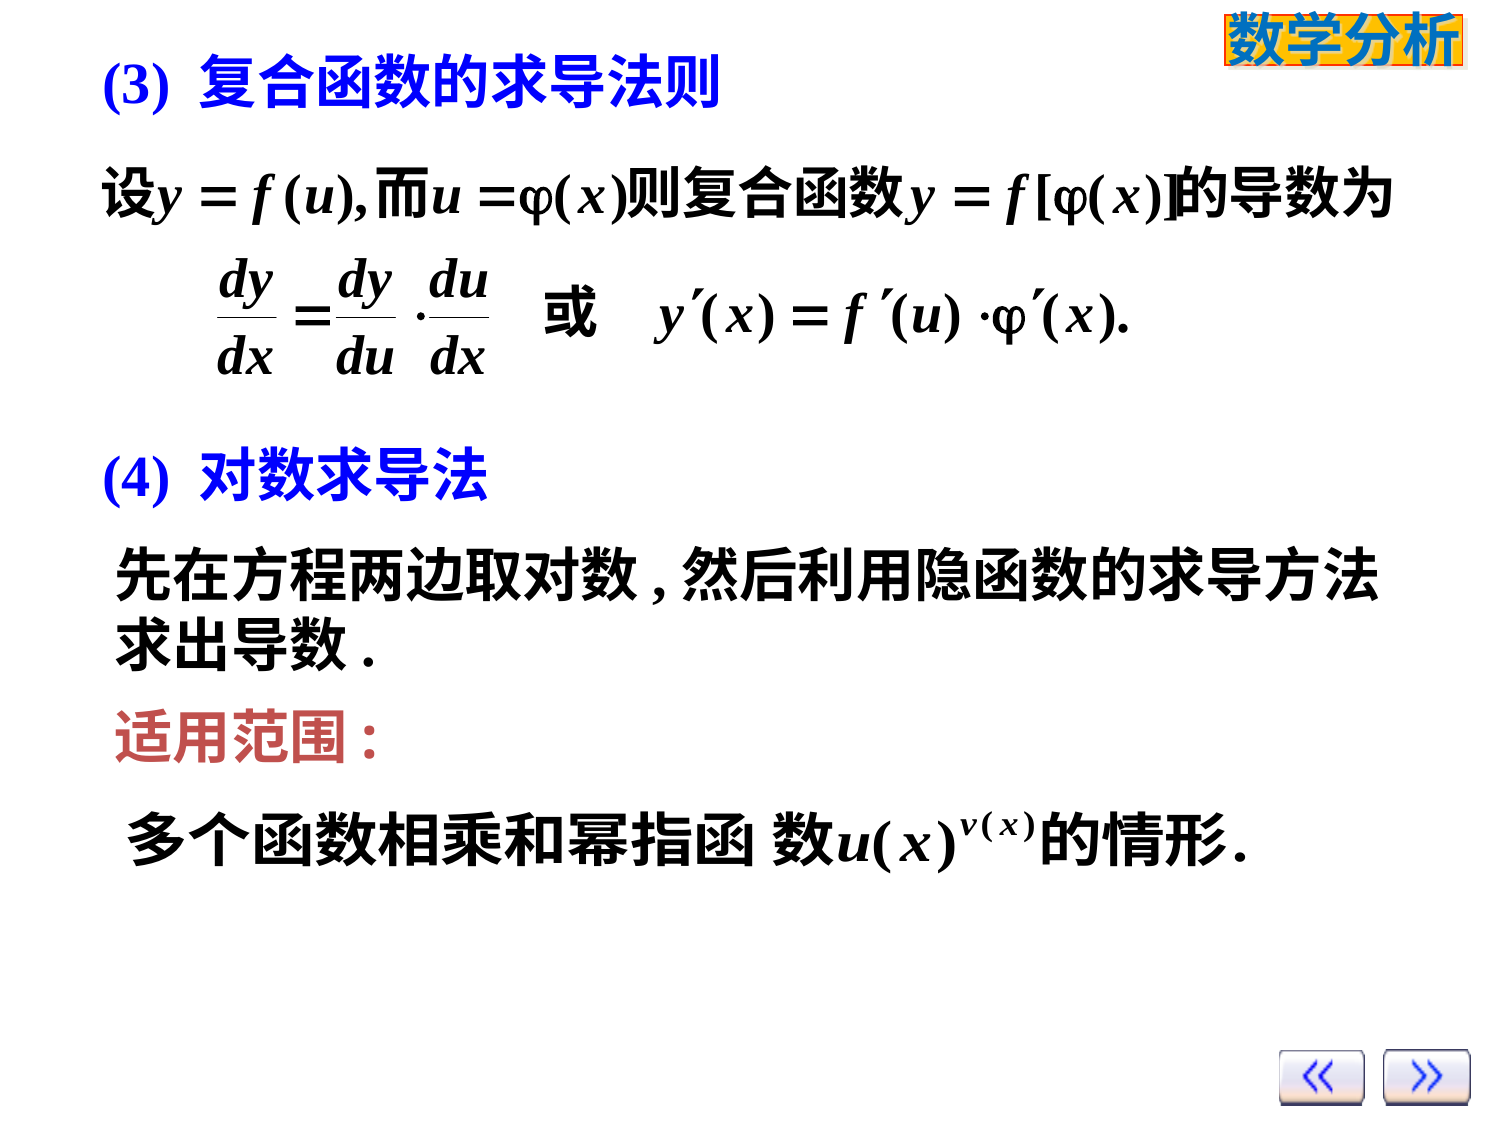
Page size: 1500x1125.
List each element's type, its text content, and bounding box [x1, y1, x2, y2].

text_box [99, 162, 1401, 381]
text_box (4) 对数求导法 [87, 430, 1263, 516]
picture [1383, 1049, 1471, 1106]
text_box [1341, 1033, 1455, 1096]
text_box 先在方程两边取对数,然后利用隐函数的求导方法求出导数. [99, 530, 1400, 686]
text_box (3) 复合函数的求导法则 [87, 37, 1263, 123]
picture [1279, 1050, 1365, 1106]
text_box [124, 803, 1251, 881]
text_box 适用范围: [99, 692, 488, 778]
